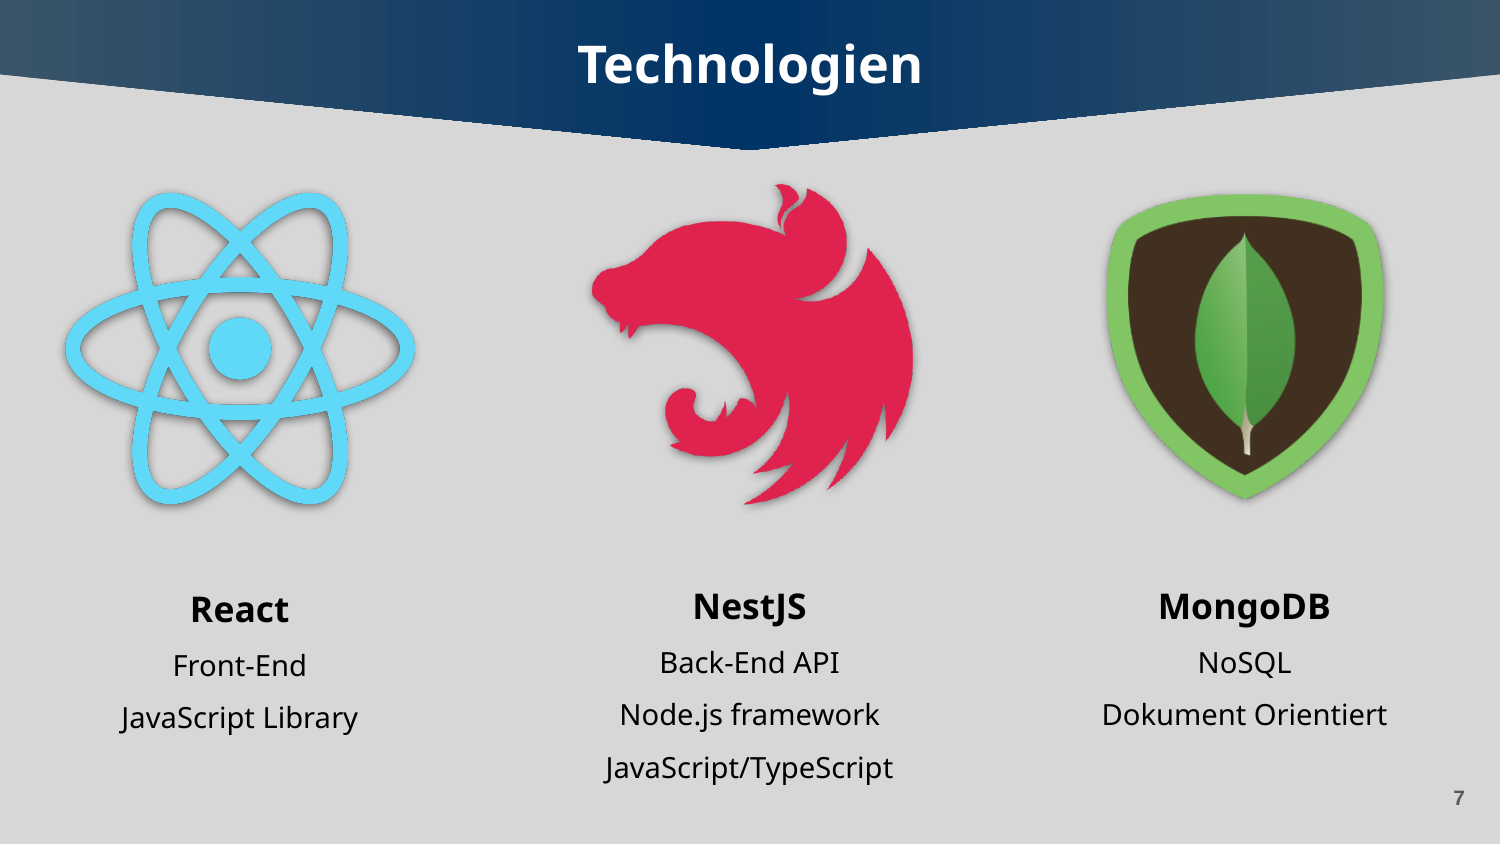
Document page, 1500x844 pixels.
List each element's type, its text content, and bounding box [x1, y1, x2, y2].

text_box React Front-End JavaScript Library [0, 529, 491, 750]
text_box MongoDB NoSQL Dokument Orientiert [1052, 526, 1438, 747]
text_box [0, 0, 1500, 114]
picture [1091, 187, 1398, 510]
text_box NestJS Back-End API Node.js framework JavaScript/TypeScript [536, 526, 964, 799]
picture [61, 193, 419, 504]
text_box [591, 134, 909, 150]
title Technologien [390, 16, 1111, 134]
slide_number ‹#› [1389, 764, 1480, 830]
picture [577, 182, 923, 505]
